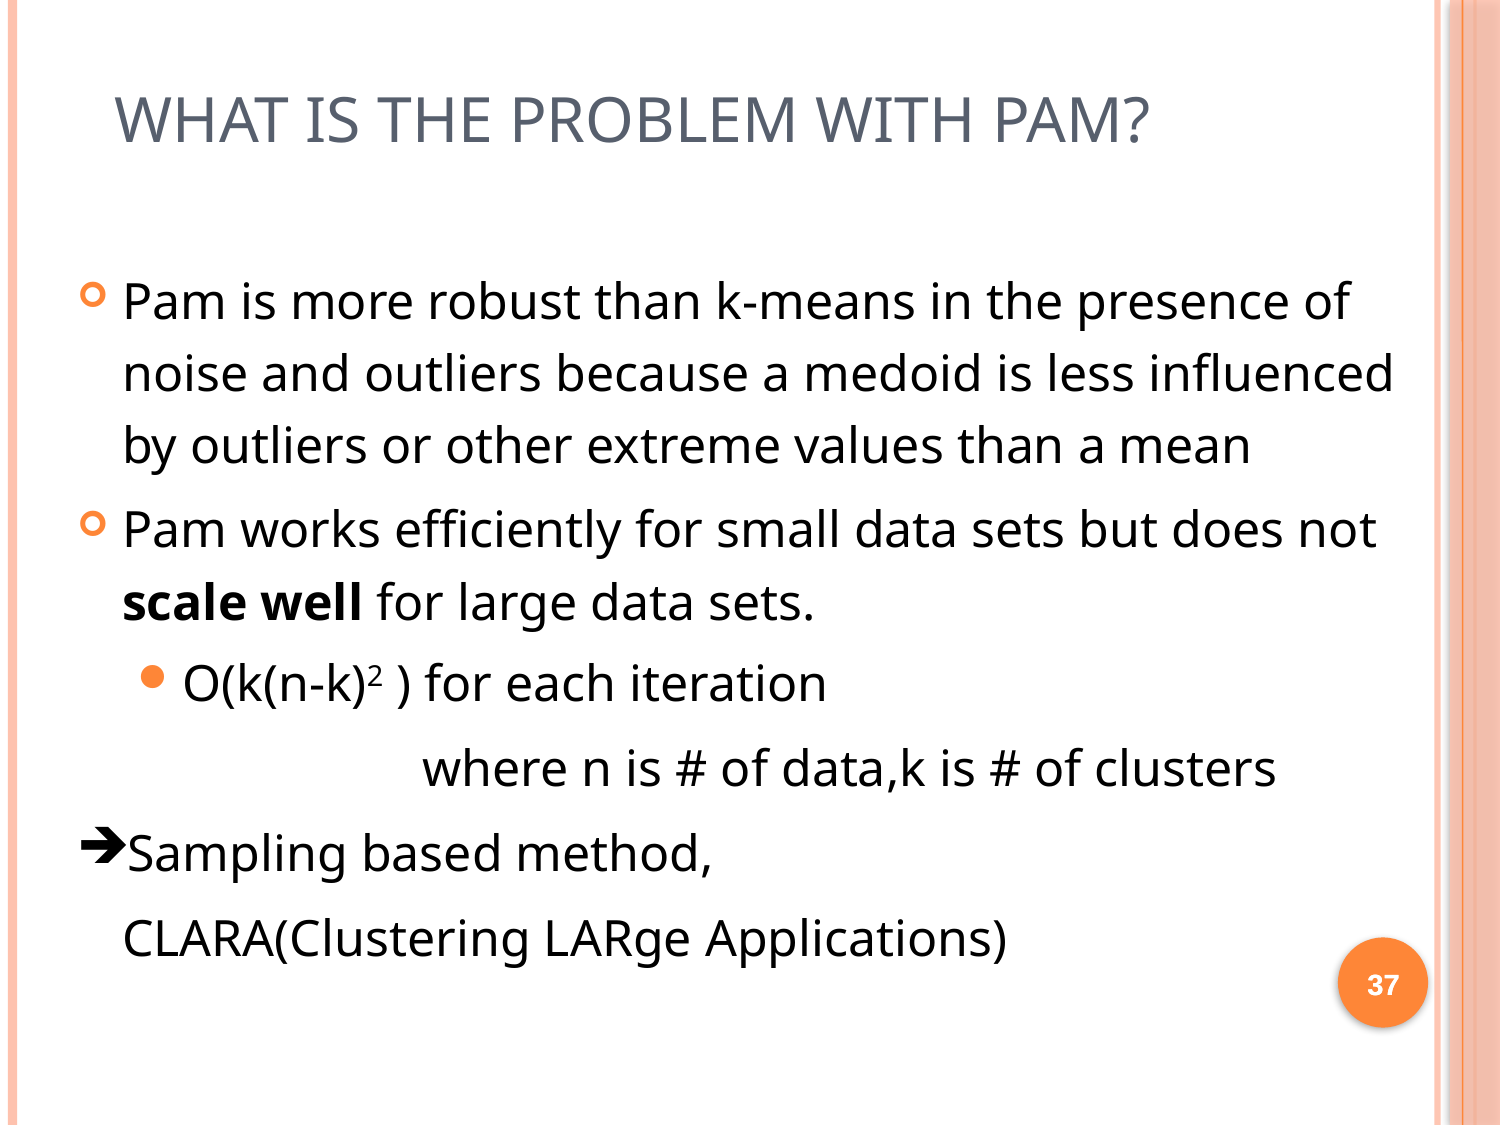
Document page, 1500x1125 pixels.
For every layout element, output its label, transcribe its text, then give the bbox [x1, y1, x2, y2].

title What Is the Problem with PAM? [99, 37, 1388, 163]
list Pam is more robust than k-means in the presence of noise and outliers because a medoid is less influenced by outliers or other extreme values than a mean Pam works efficiently for small data sets but does not scale well for large data sets. O(k(n-k)2 ) for each iteration where n is # of data,k is # of clusters Sampling based method, CLARA(Clustering LARge Applications) [62, 249, 1426, 1026]
text_box 37 [1333, 940, 1434, 1026]
